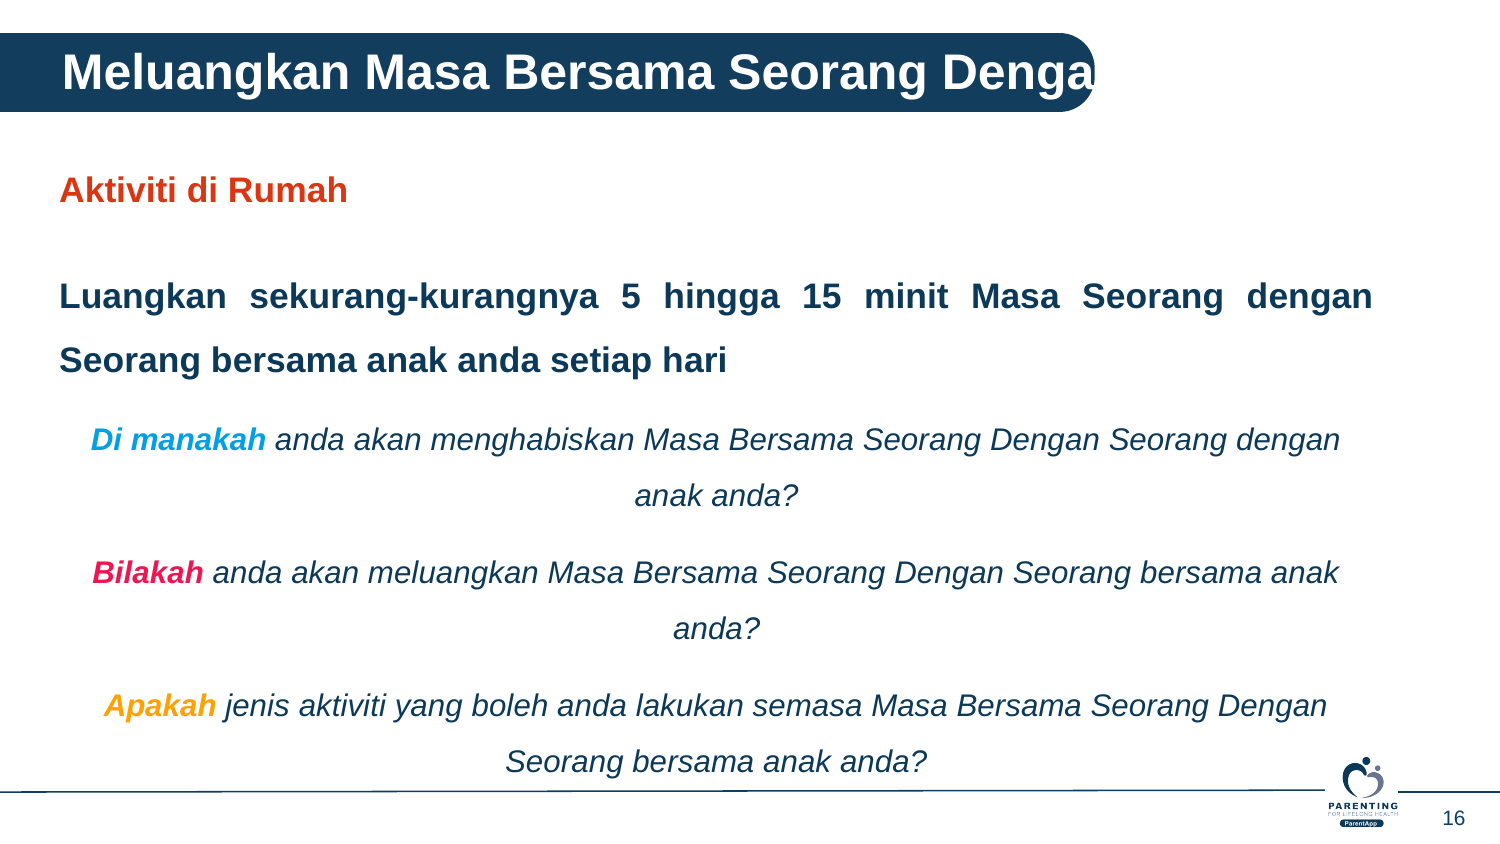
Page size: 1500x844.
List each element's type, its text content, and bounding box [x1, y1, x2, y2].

picture [1328, 756, 1398, 828]
text_box Meluangkan Masa Bersama Seorang Dengan Seorang bersama Anak Saya [46, 32, 1500, 168]
text_box Aktiviti di Rumah Luangkan sekurang-kurangnya 5 hingga 15 minit Masa Seorang dengan Seorang bersama anak anda setiap hari Di manakah anda akan menghabiskan Masa Bersama Seorang Dengan Seorang dengan anak anda? Bilakah anda akan meluangkan Masa Bersama Seorang Dengan Seorang bersama anak anda? Apakah jenis aktiviti yang boleh anda lakukan semasa Masa Bersama Seorang Dengan Seorang bersama anak anda? [44, 159, 1390, 787]
text_box [0, 33, 46, 112]
